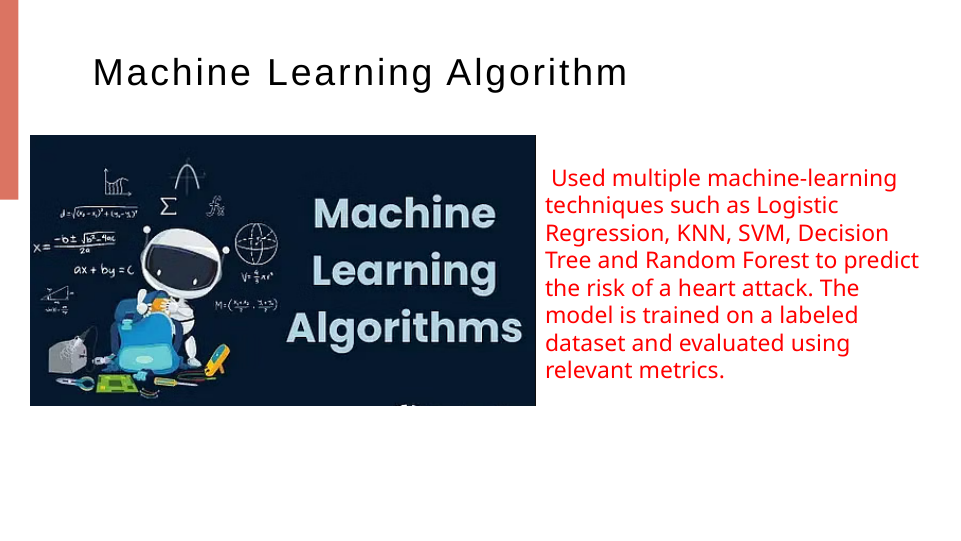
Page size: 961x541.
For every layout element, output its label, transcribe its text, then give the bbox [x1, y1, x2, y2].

text_box Used multiple machine-learning techniques such as Logistic Regression, KNN, SVM, Decision Tree and Random Forest to predict the risk of a heart attack. The model is trained on a labeled dataset and evaluated using relevant metrics. [541, 155, 943, 391]
text_box [0, 0, 19, 200]
text_box Machine Learning Algorithm [77, 40, 841, 101]
picture [30, 135, 537, 406]
